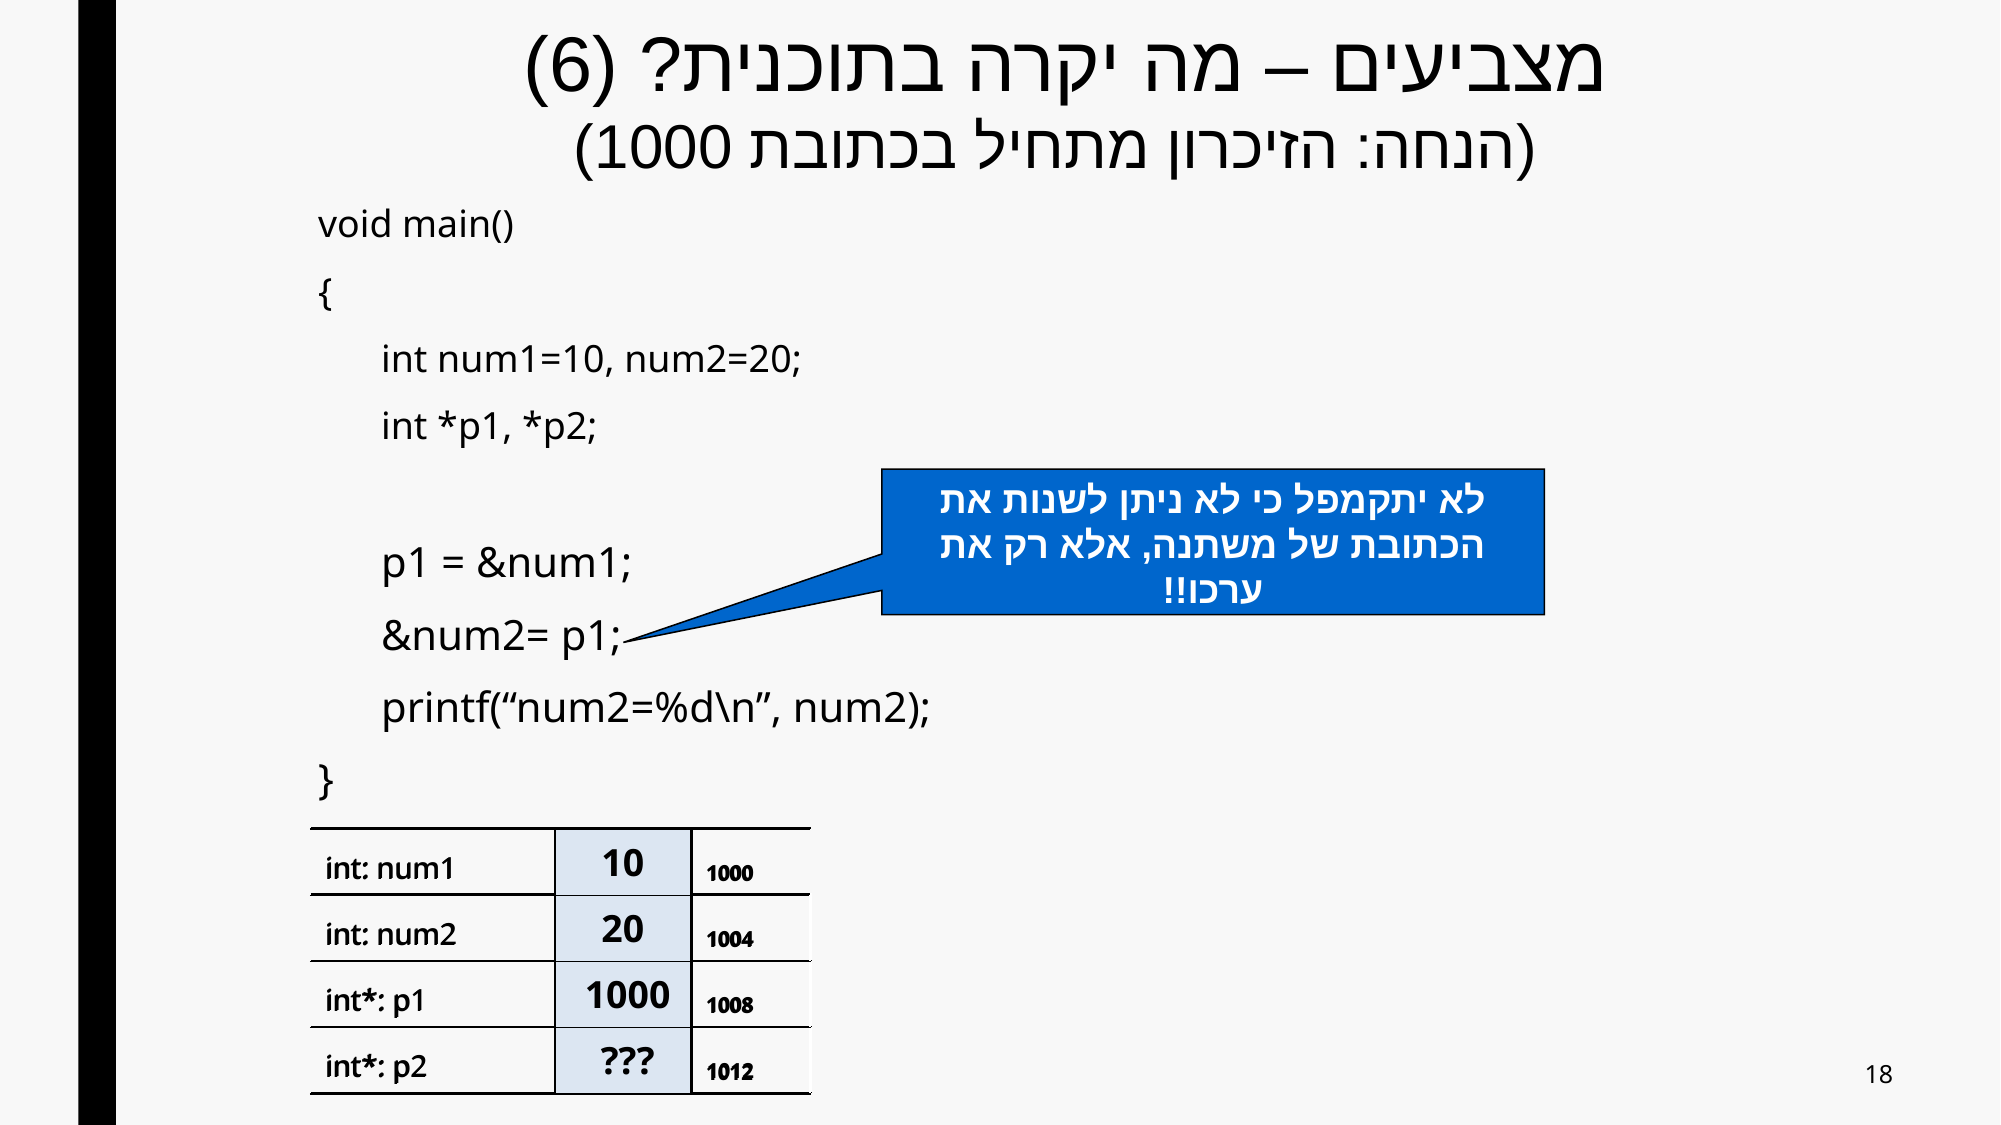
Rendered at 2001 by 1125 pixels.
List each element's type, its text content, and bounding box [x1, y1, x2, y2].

table_cell int*: p1 [310, 962, 554, 1027]
table_cell int*: p2 [310, 1028, 554, 1093]
table_header int: num1 [310, 830, 554, 895]
table_header 1000 [692, 830, 810, 895]
table_cell 1012 [692, 1028, 809, 1093]
slide_number 18 [1646, 1042, 1908, 1109]
table_cell ??? [556, 1028, 690, 1093]
table_cell int: num2 [310, 896, 554, 961]
table_cell 1008 [692, 962, 809, 1027]
table_cell 1000 [556, 962, 690, 1027]
table_cell 20 [556, 896, 690, 961]
list void main() { int num1=10, num2=20; int *p1, *p2; p1 = &num1; &num2= p1; printf(“num2=%d\n”, num2); } [303, 196, 1641, 940]
table_cell 1004 [692, 896, 809, 961]
title מצביעים – מה יקרה בתוכנית? (6) (הנחה: הזיכרון מתחיל בכתובת 1000) [225, 22, 1908, 192]
table_header 10 [556, 830, 690, 895]
text_box לא יתקמפל כי לא ניתן לשנות את הכתובת של משתנה, אלא רק את ערכו!! [623, 469, 1545, 643]
